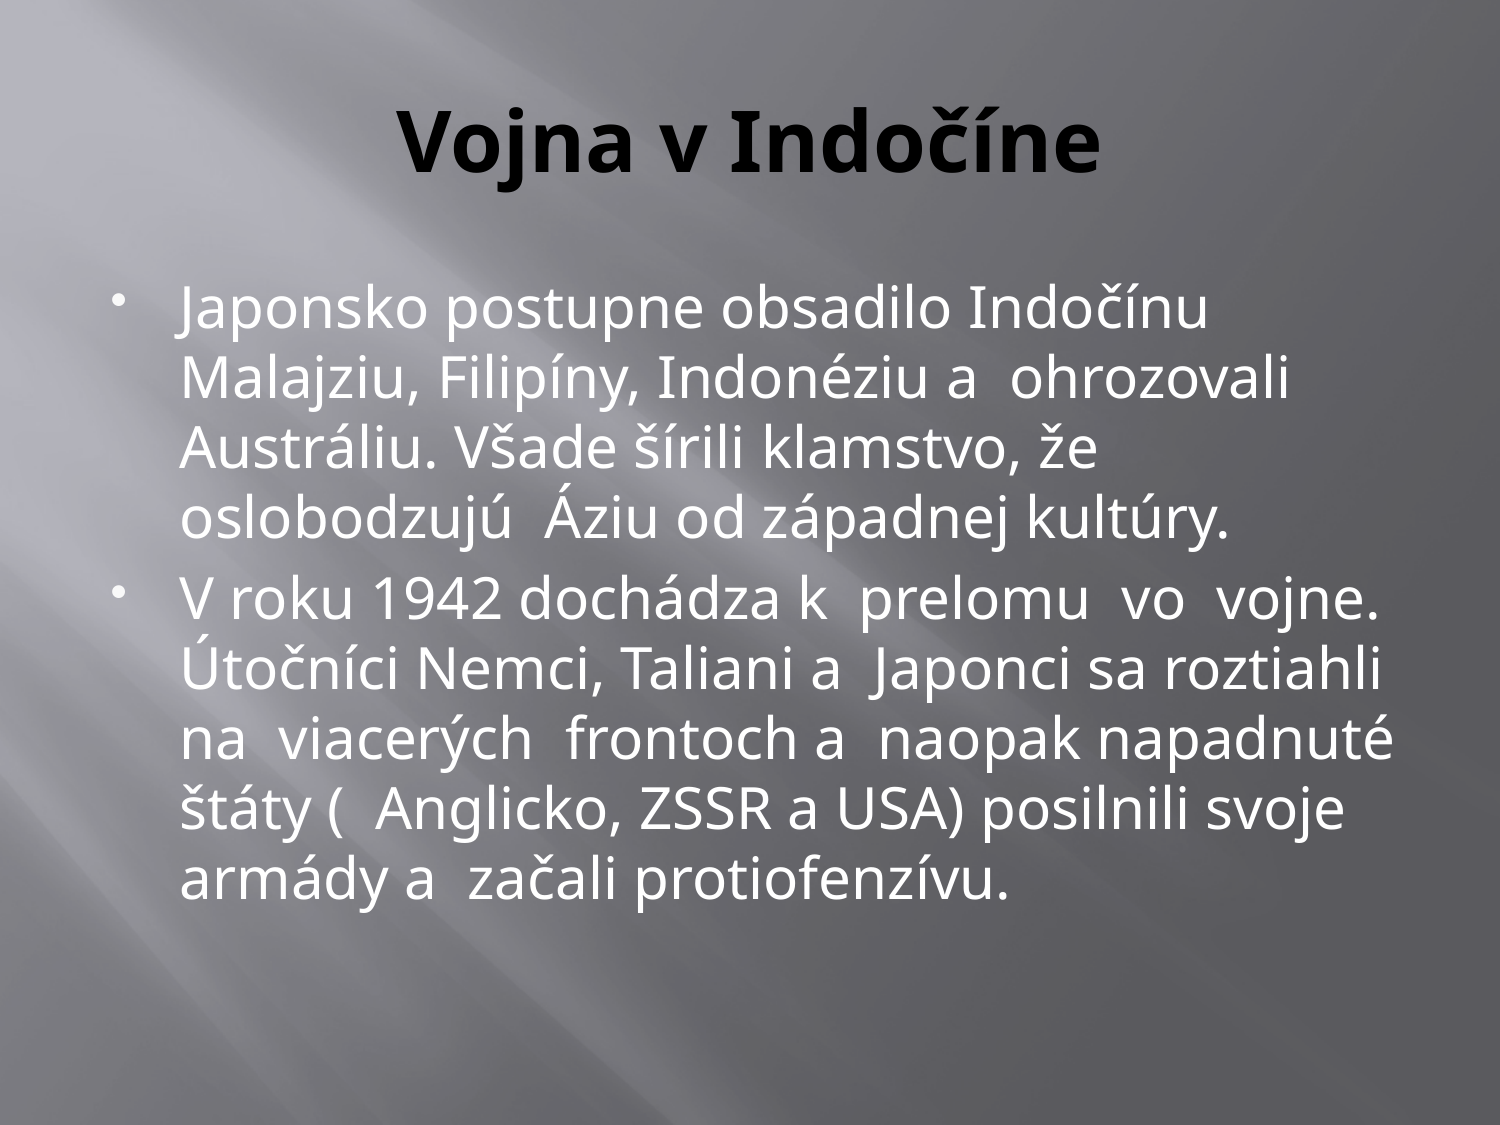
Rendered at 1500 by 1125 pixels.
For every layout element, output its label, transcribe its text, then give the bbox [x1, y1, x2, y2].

list Japonsko postupne obsadilo Indočínu Malajziu, Filipíny, Indonéziu a ohrozovali Austráliu. Všade šírili klamstvo, že oslobodzujú Áziu od západnej kultúry. V roku 1942 dochádza k prelomu vo vojne. Útočníci Nemci, Taliani a Japonci sa roztiahli na viacerých frontoch a naopak napadnuté štáty ( Anglicko, ZSSR a USA) posilnili svoje armády a začali protiofenzívu. [75, 262, 1425, 1035]
title Vojna v Indočíne [75, 45, 1425, 233]
